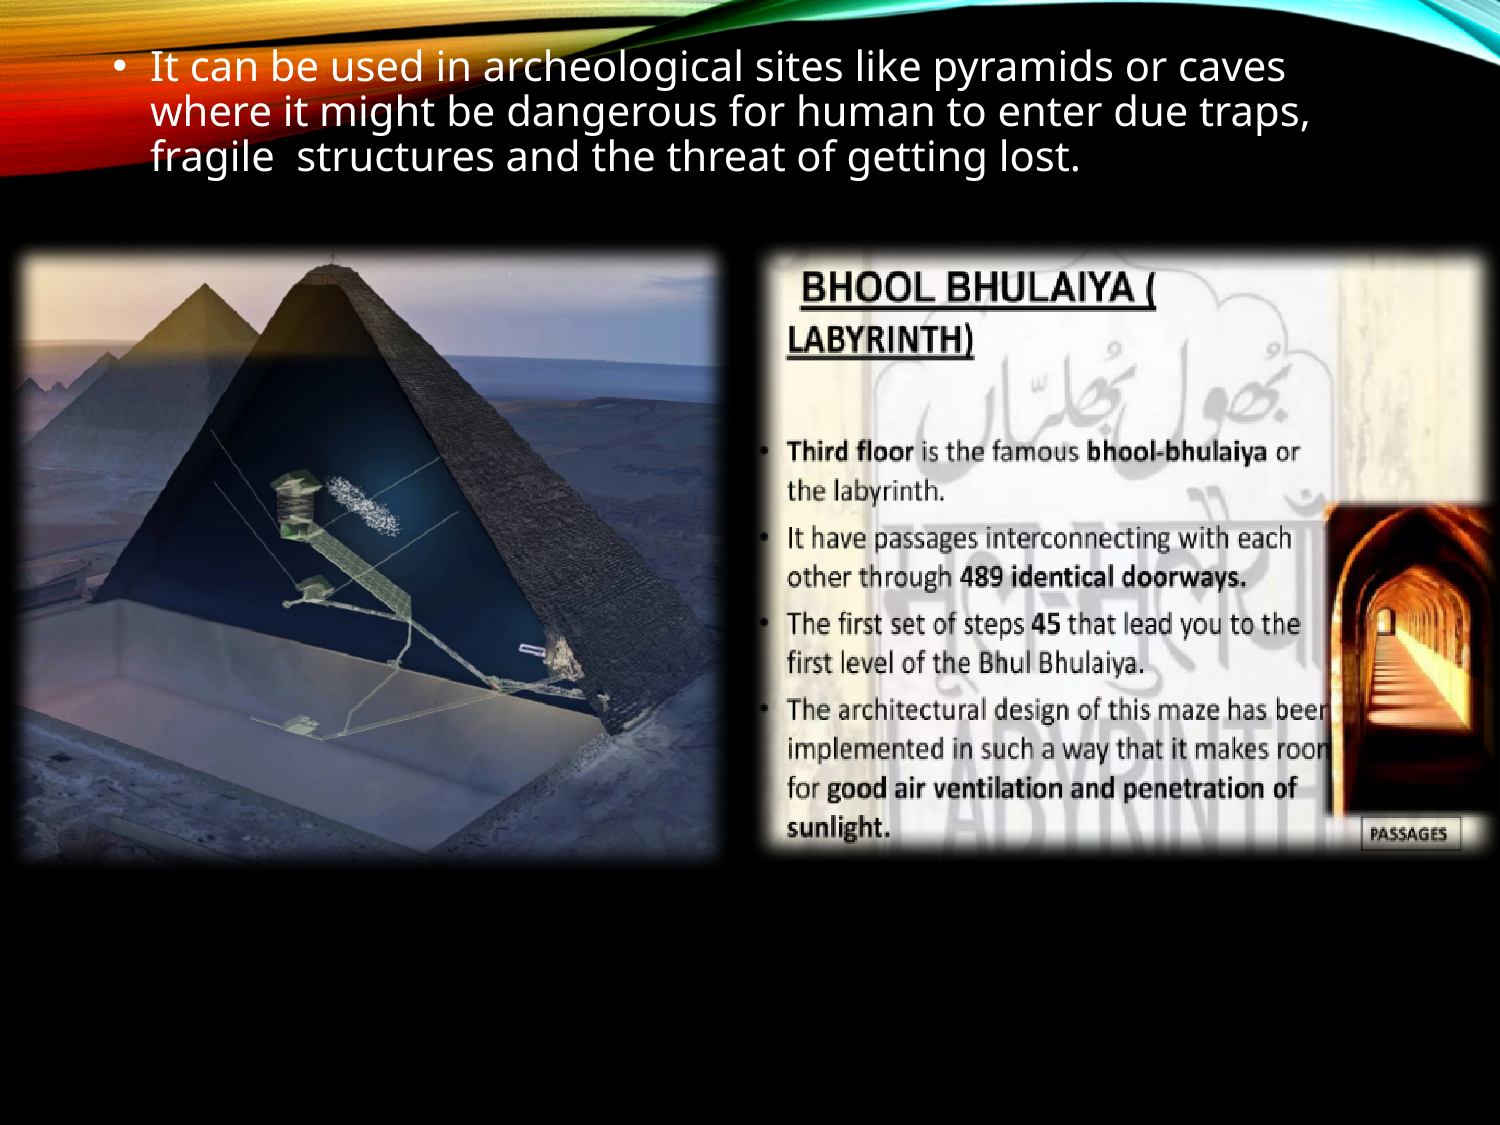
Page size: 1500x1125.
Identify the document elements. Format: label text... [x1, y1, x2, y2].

picture [0, 0, 1500, 178]
picture [5, 238, 1500, 887]
list It can be used in archeological sites like pyramids or caves where it might be dangerous for human to enter due traps, fragile structures and the threat of getting lost. [97, 37, 1403, 238]
